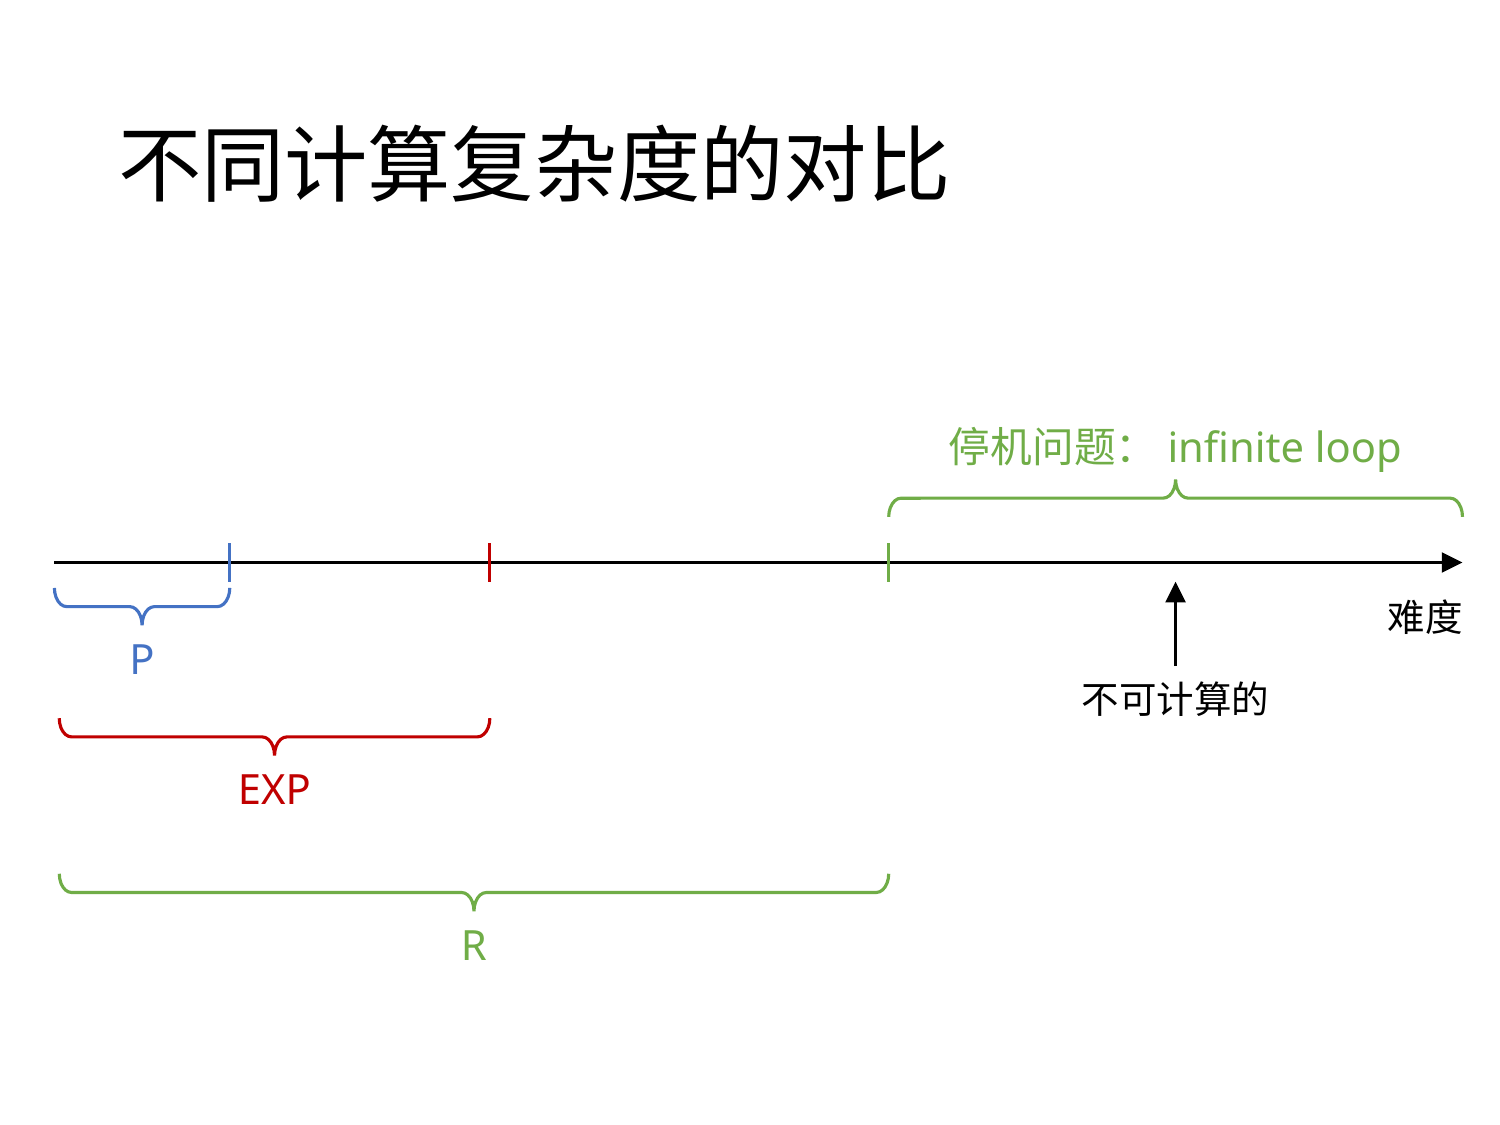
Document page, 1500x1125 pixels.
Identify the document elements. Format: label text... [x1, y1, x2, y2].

text_box [58, 718, 491, 755]
text_box [58, 873, 890, 911]
text_box 难度 [1373, 586, 1478, 647]
text_box [888, 479, 1464, 517]
text_box R [446, 911, 502, 976]
text_box 停机问题：infinite loop [934, 413, 1418, 479]
title 不同计算复杂度的对比 [103, 59, 1397, 278]
text_box [53, 587, 231, 625]
text_box EXP [223, 755, 326, 821]
text_box P [114, 625, 170, 691]
text_box 不可计算的 [1066, 668, 1285, 729]
